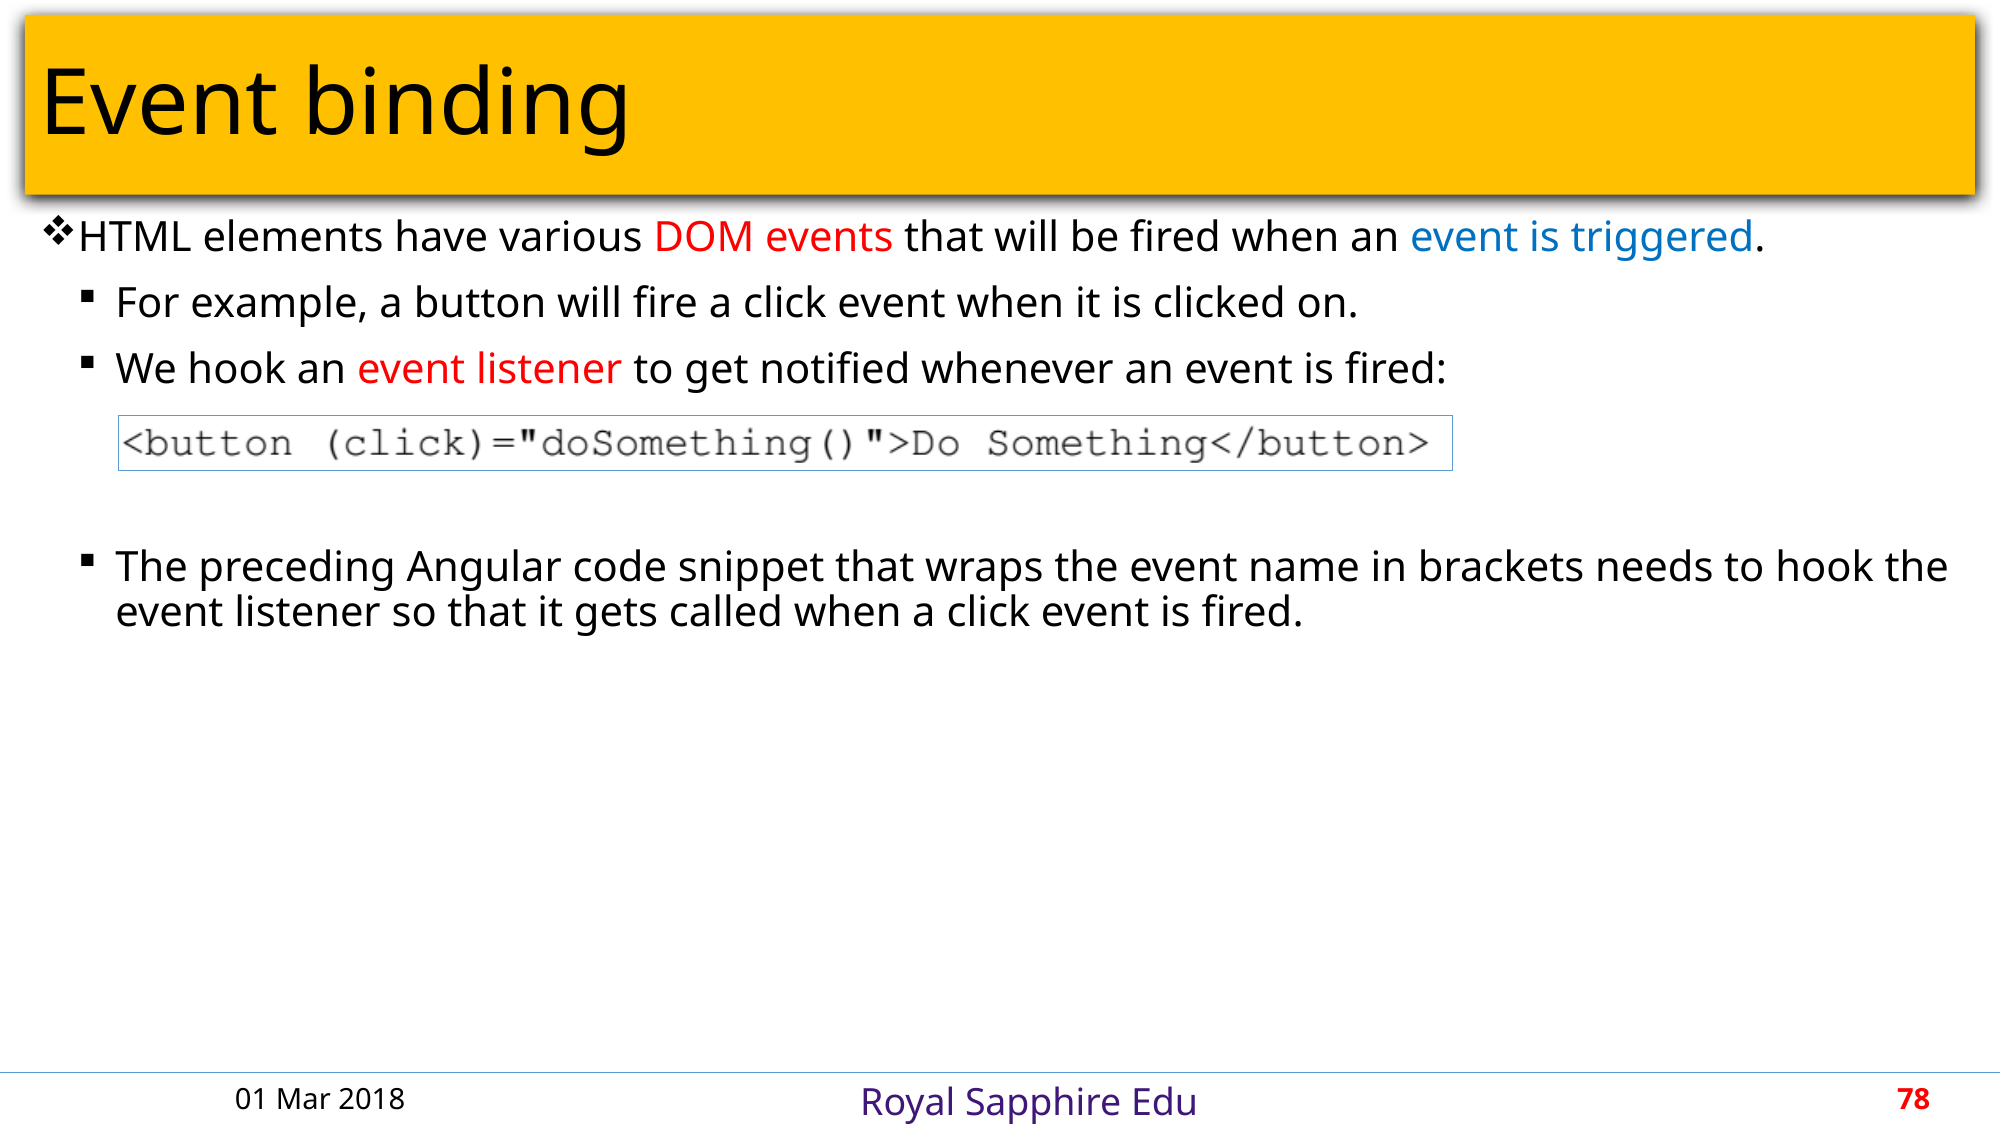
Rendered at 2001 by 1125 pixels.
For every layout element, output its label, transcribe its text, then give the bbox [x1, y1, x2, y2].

title Event binding [24, 14, 1975, 195]
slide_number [220, 1072, 671, 1115]
slide_number 78 [1495, 1072, 1946, 1115]
list HTML elements have various DOM events that will be fired when an event is triggered. For example, a button will fire a click event when it is clicked on. We hook an event listener to get notified whenever an event is fired: The preceding Angular code snippet that wraps the event name in brackets needs to hook the event listener so that it gets called when a click event is fired. [24, 208, 1975, 1063]
picture [118, 415, 1453, 471]
